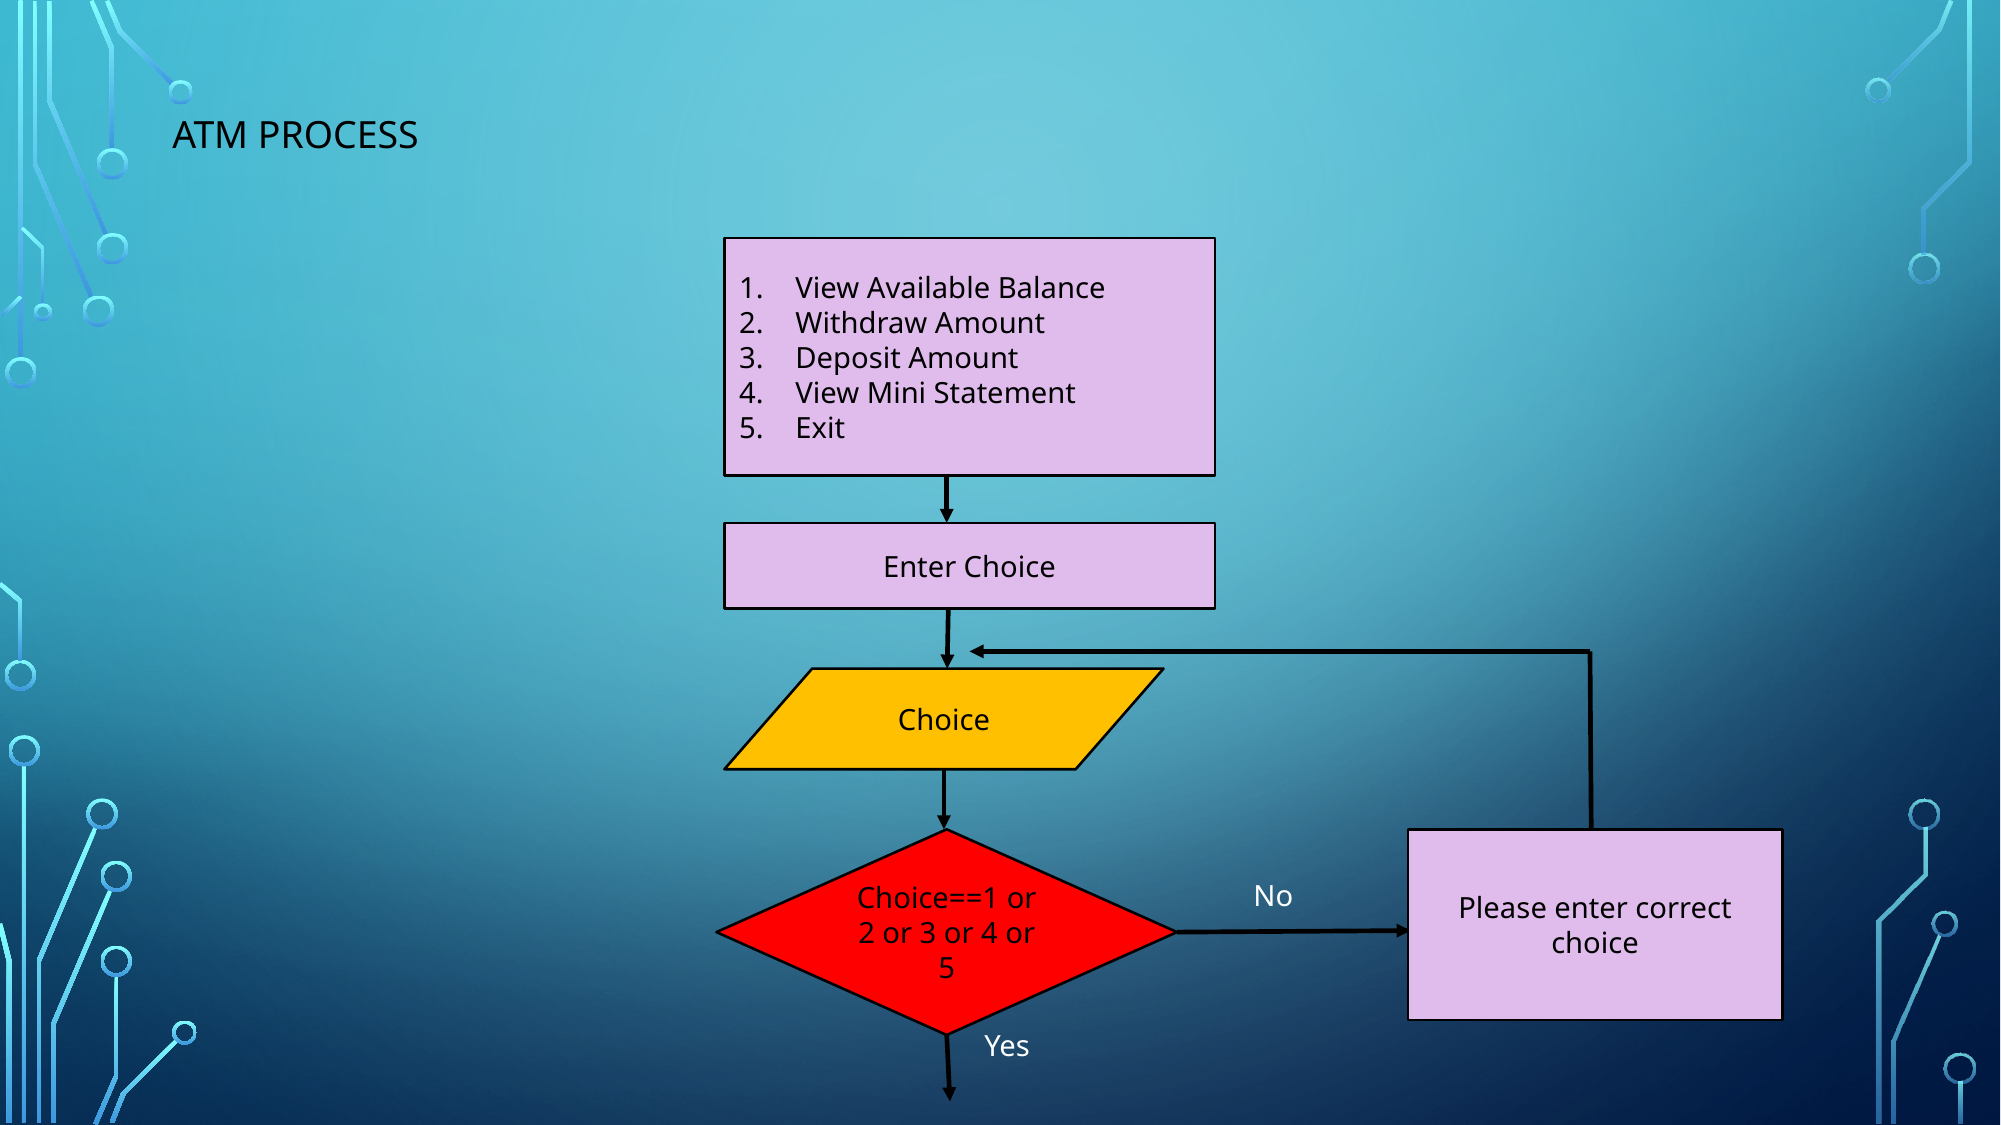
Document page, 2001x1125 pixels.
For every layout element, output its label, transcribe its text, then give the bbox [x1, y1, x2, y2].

text_box Enter Choice [723, 522, 1216, 610]
text_box Choice [723, 667, 1165, 771]
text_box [946, 1034, 951, 1102]
text_box No [1238, 869, 1365, 920]
text_box View Available Balance Withdraw Amount Deposit Amount View Mini Statement Exit [723, 237, 1216, 477]
title ATM PROCESS [157, 77, 1783, 195]
text_box Yes [969, 1019, 1050, 1070]
text_box Choice==1 or 2 or 3 or 4 or 5 [715, 828, 1177, 1036]
text_box Please enter correct choice [1407, 828, 1784, 1021]
